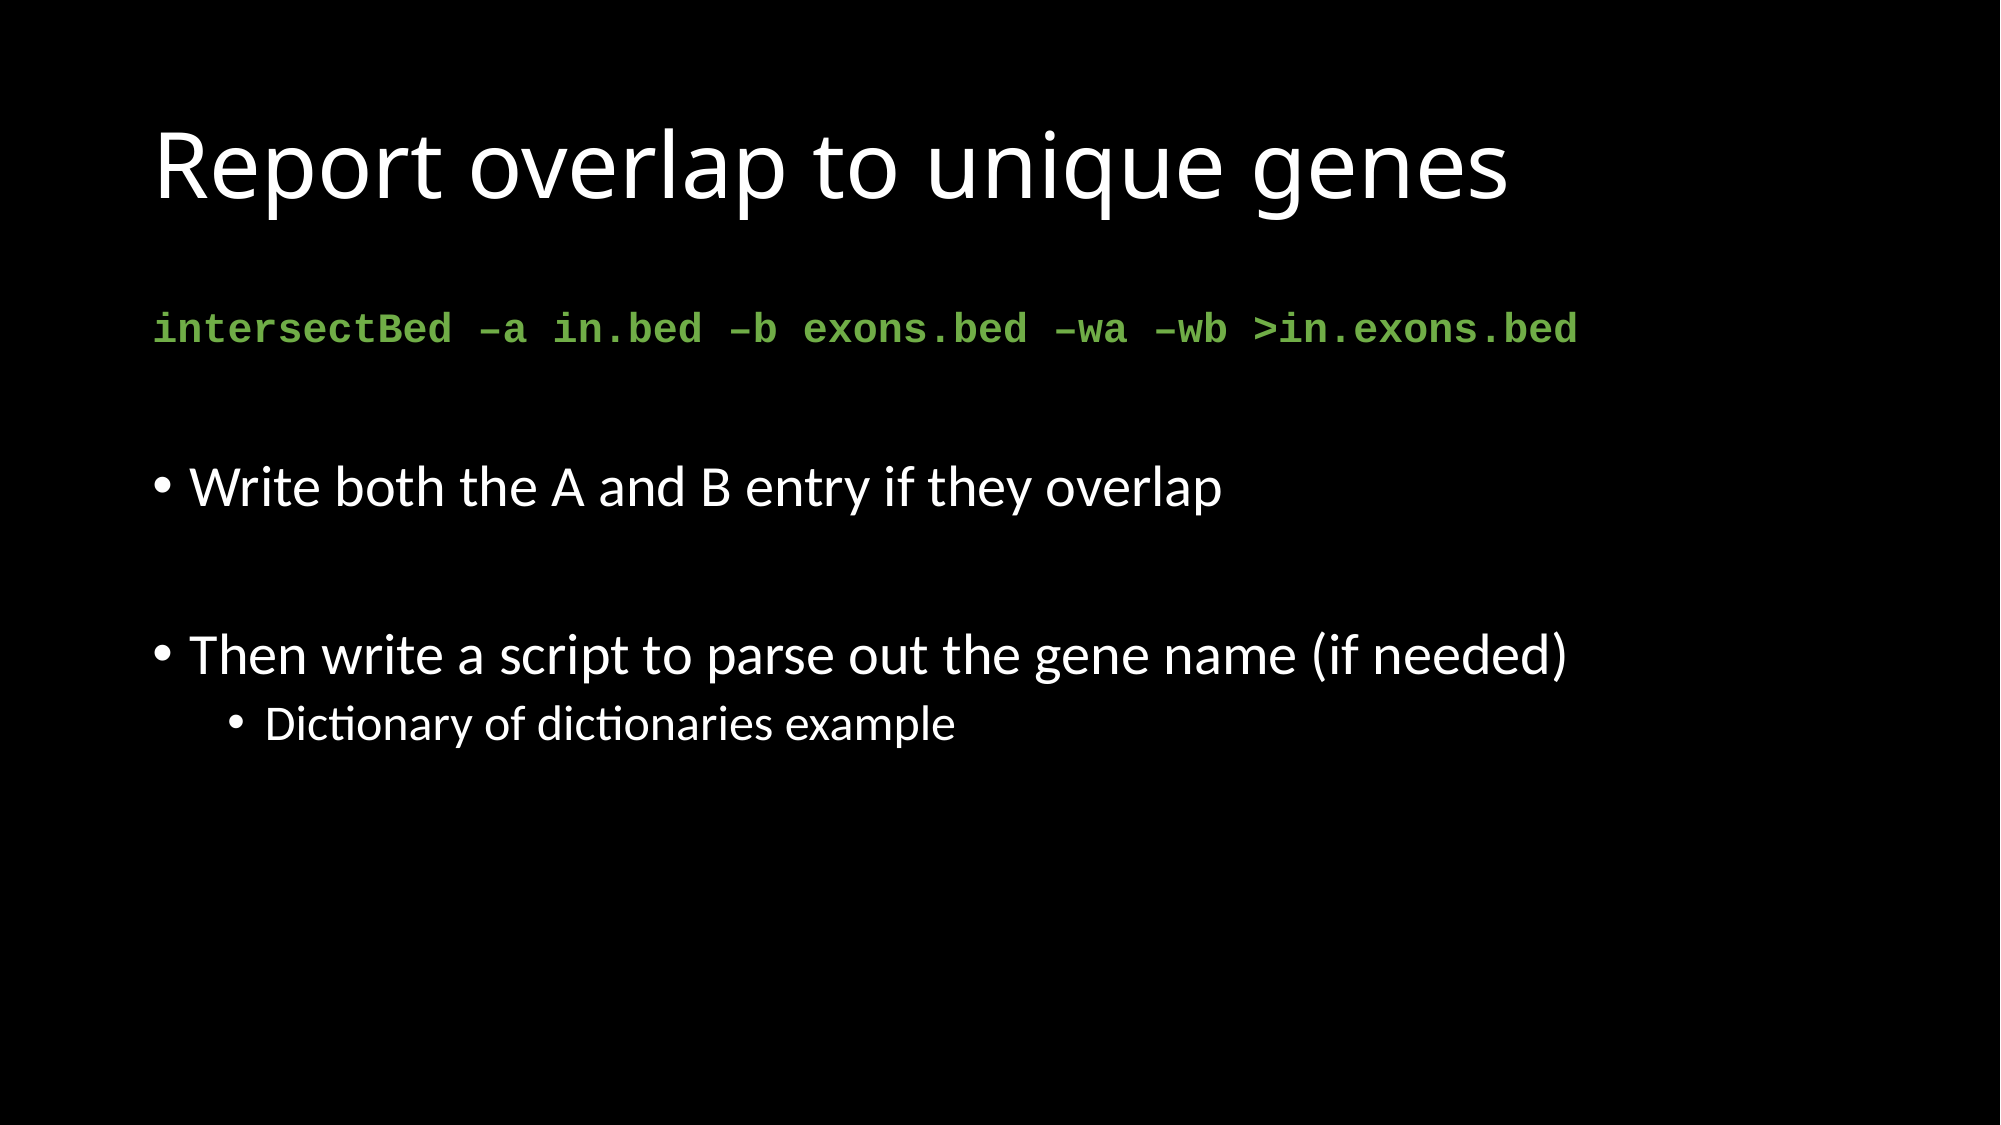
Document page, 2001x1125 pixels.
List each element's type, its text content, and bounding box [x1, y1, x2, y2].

list intersectBed –a in.bed –b exons.bed –wa –wb >in.exons.bed Write both the A and B entry if they overlap Then write a script to parse out the gene name (if needed) Dictionary of dictionaries example [137, 299, 1916, 1014]
title Report overlap to unique genes [137, 59, 1863, 278]
